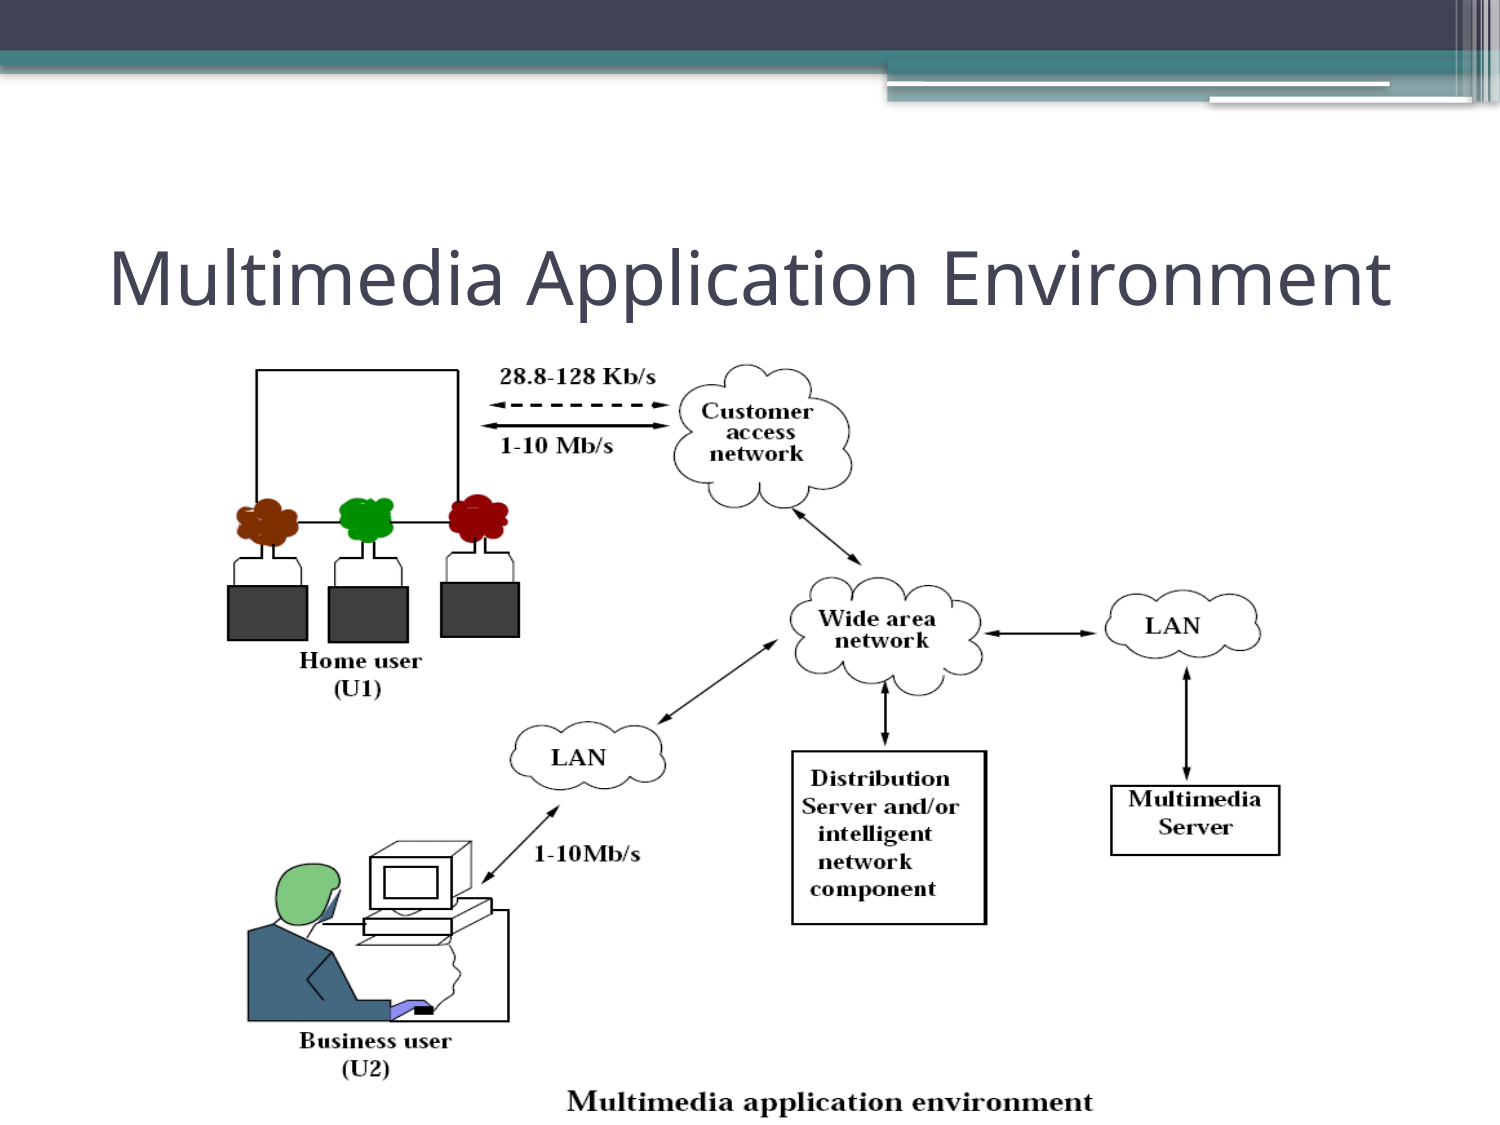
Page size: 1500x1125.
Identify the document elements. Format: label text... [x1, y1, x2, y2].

picture [199, 354, 1313, 1125]
title Multimedia Application Environment [75, 187, 1425, 363]
